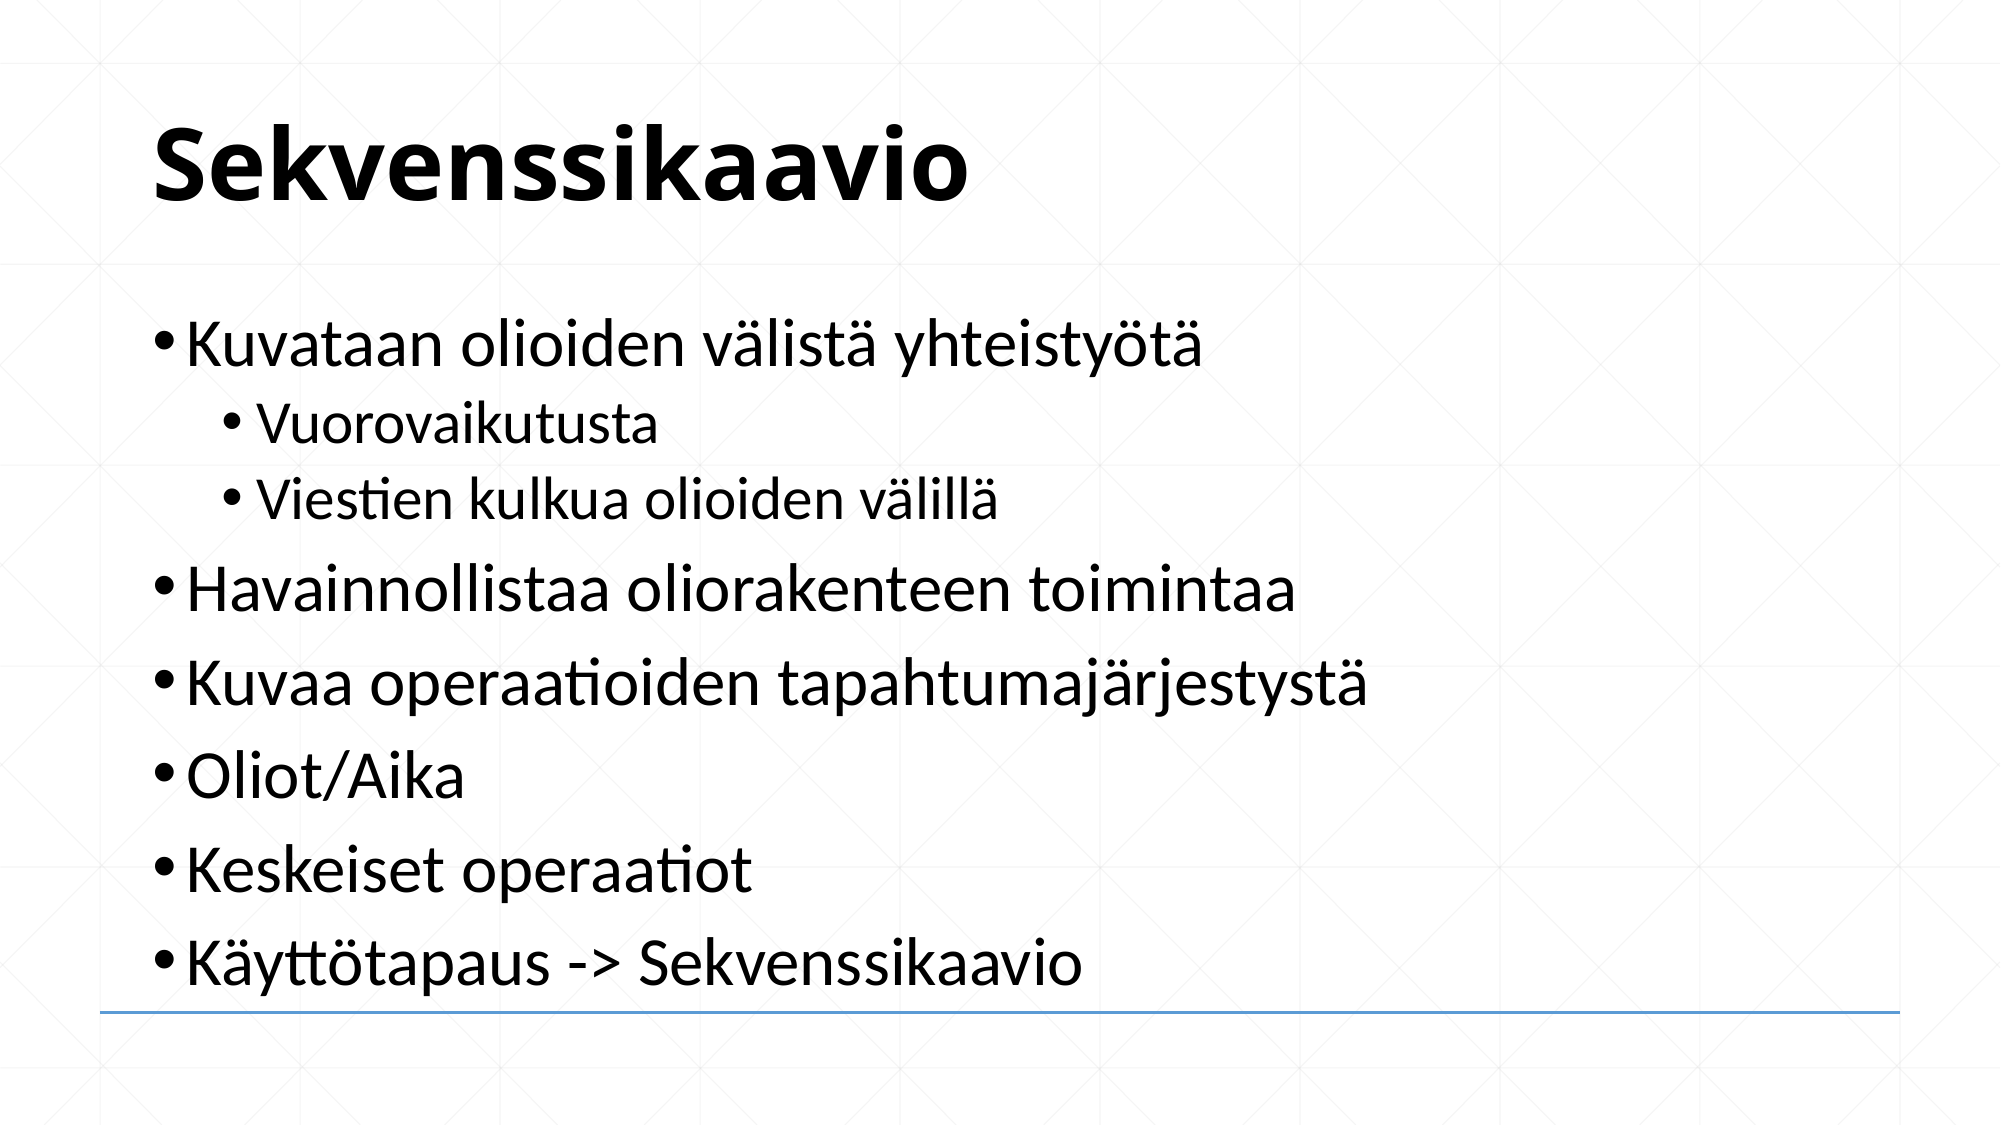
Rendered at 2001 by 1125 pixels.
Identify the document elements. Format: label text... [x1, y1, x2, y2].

list Kuvataan olioiden välistä yhteistyötä Vuorovaikutusta Viestien kulkua olioiden välillä Havainnollistaa oliorakenteen toimintaa Kuvaa operaatioiden tapahtumajärjestystä Oliot/Aika Keskeiset operaatiot Käyttötapaus -> Sekvenssikaavio [137, 299, 1863, 1014]
title Sekvenssikaavio [137, 59, 1863, 278]
